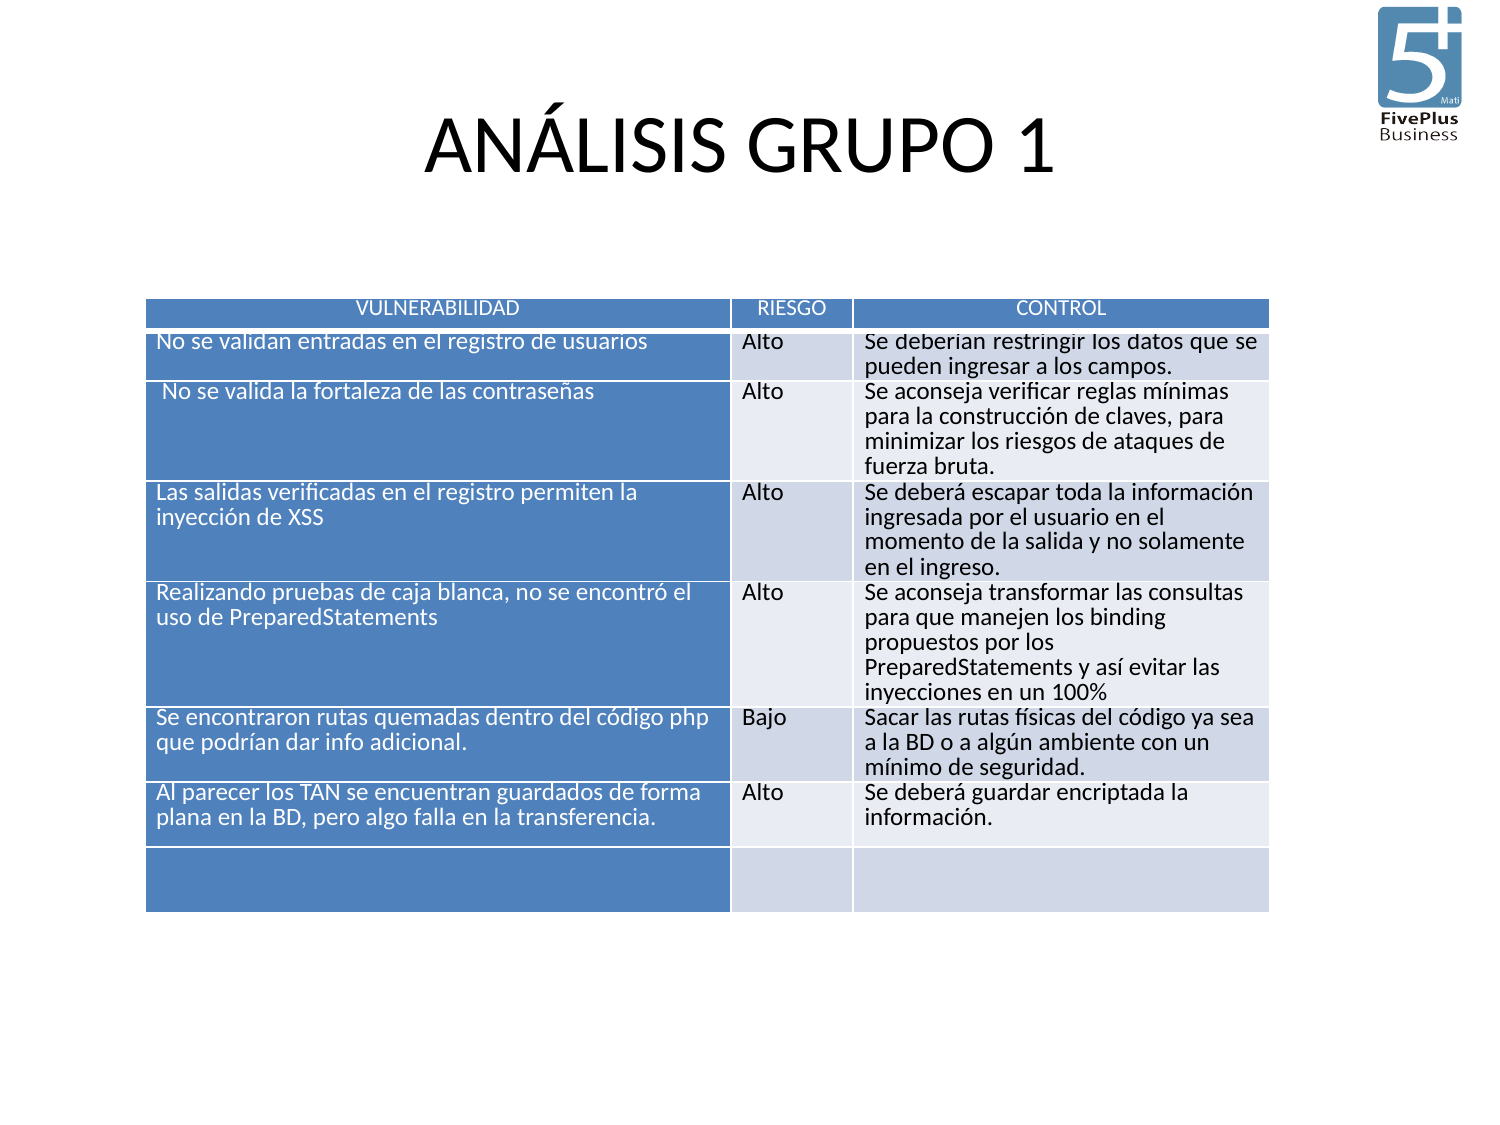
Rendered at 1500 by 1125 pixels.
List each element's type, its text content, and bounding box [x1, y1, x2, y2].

picture [1377, 1, 1466, 145]
table_header CONTROL [854, 299, 1269, 328]
table_cell No se valida la fortaleza de las contraseñas [146, 382, 730, 480]
table_cell [732, 848, 852, 912]
table_cell Al parecer los TAN se encuentran guardados de forma plana en la BD, pero algo falla en la transferencia. [146, 783, 730, 846]
table_cell Alto [732, 482, 852, 581]
table_header VULNERABILIDAD [146, 299, 730, 328]
table_cell Se encontraron rutas quemadas dentro del código php que podrían dar info adicional. [146, 708, 730, 781]
table_header RIESGO [732, 299, 852, 328]
table_cell Se aconseja transformar las consultas para que manejen los binding propuestos por los PreparedStatements y así evitar las inyecciones en un 100% [854, 582, 1269, 706]
table_cell Realizando pruebas de caja blanca, no se encontró el uso de PreparedStatements [146, 582, 730, 706]
table_cell [146, 848, 730, 912]
table_cell Bajo [732, 708, 852, 781]
table_cell Alto [732, 334, 852, 380]
table_cell Alto [732, 582, 852, 706]
table_cell Se aconseja verificar reglas mínimas para la construcción de claves, para minimizar los riesgos de ataques de fuerza bruta. [854, 382, 1269, 480]
table_cell No se validan entradas en el registro de usuarios [146, 334, 730, 380]
table_cell Se deberá guardar encriptada la información. [854, 783, 1269, 846]
table_cell Las salidas verificadas en el registro permiten la inyección de XSS [146, 482, 730, 581]
table_cell Se deberían restringir los datos que se pueden ingresar a los campos. [854, 334, 1269, 380]
table_cell Sacar las rutas físicas del código ya sea a la BD o a algún ambiente con un mínimo de seguridad. [854, 708, 1269, 781]
table_cell [854, 848, 1269, 912]
table_cell Alto [732, 783, 852, 846]
table_cell Se deberá escapar toda la información ingresada por el usuario en el momento de la salida y no solamente en el ingreso. [854, 482, 1269, 581]
title ANÁLISIS GRUPO 1 [75, 45, 1425, 233]
table_cell Alto [732, 382, 852, 480]
